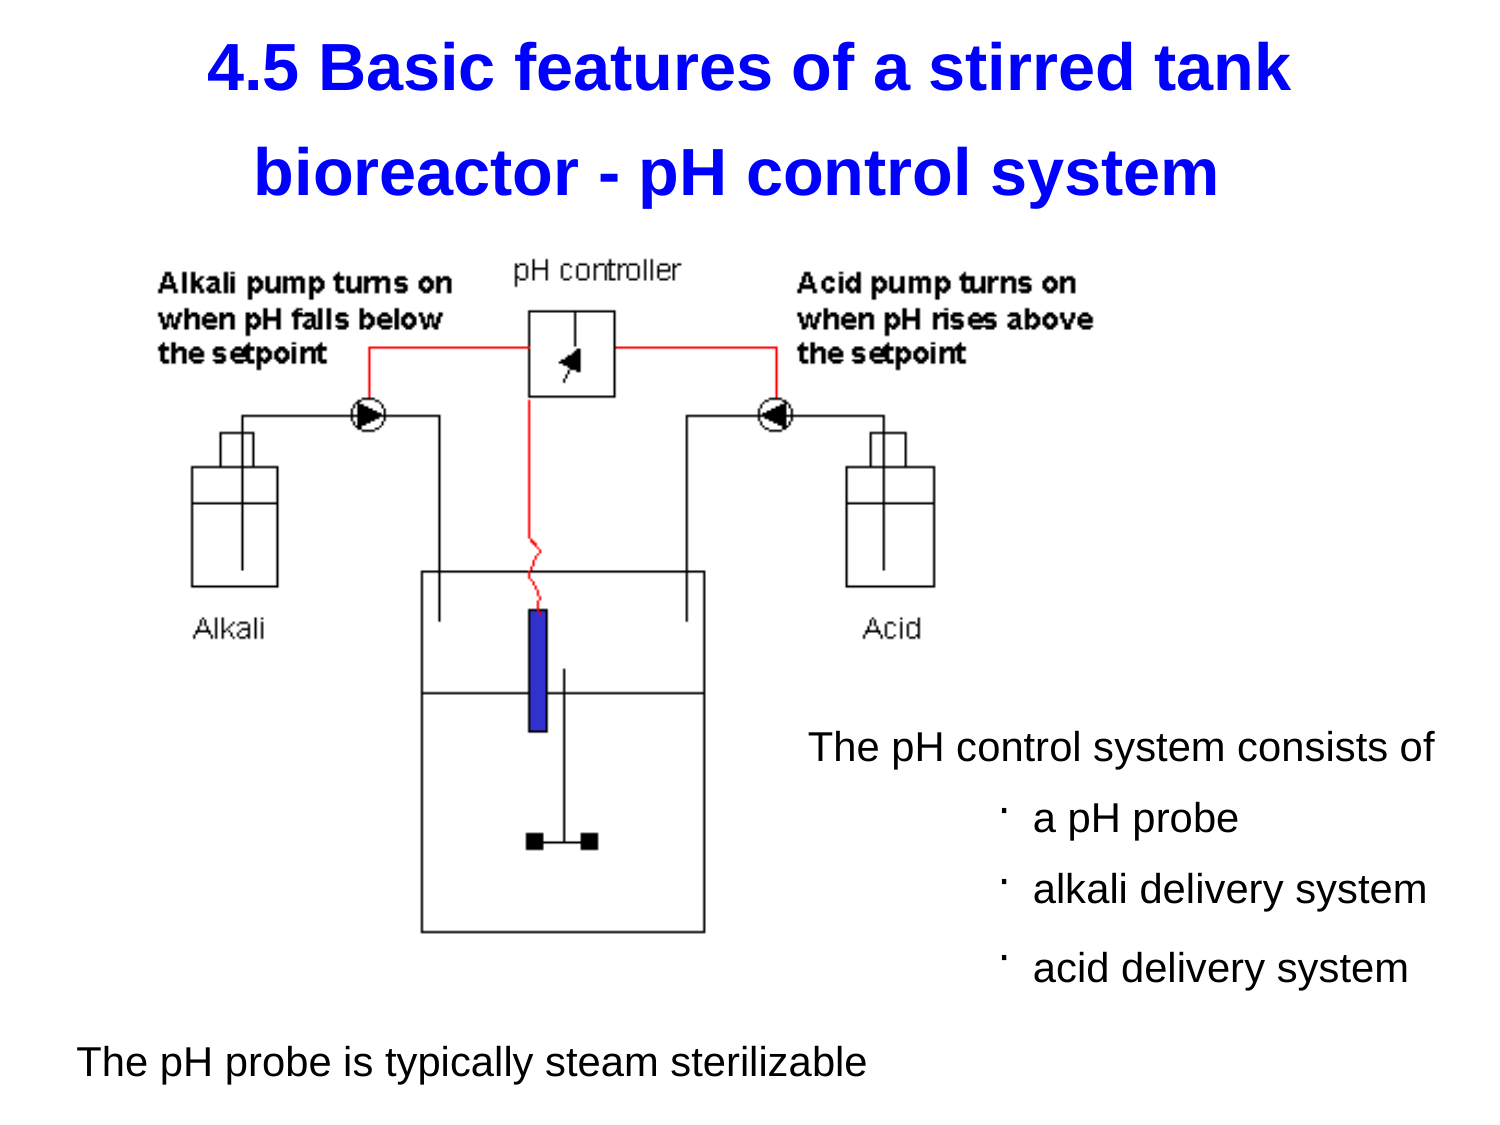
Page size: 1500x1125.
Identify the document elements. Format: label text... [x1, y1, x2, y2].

text_box The pH probe is typically steam sterilizable [61, 1018, 897, 1094]
title 4.5 Basic features of a stirred tank bioreactor - pH control system [112, 24, 1388, 213]
text_box The pH control system consists of a pH probe alkali delivery system acid delivery system [793, 712, 1462, 1071]
picture [149, 249, 1101, 938]
